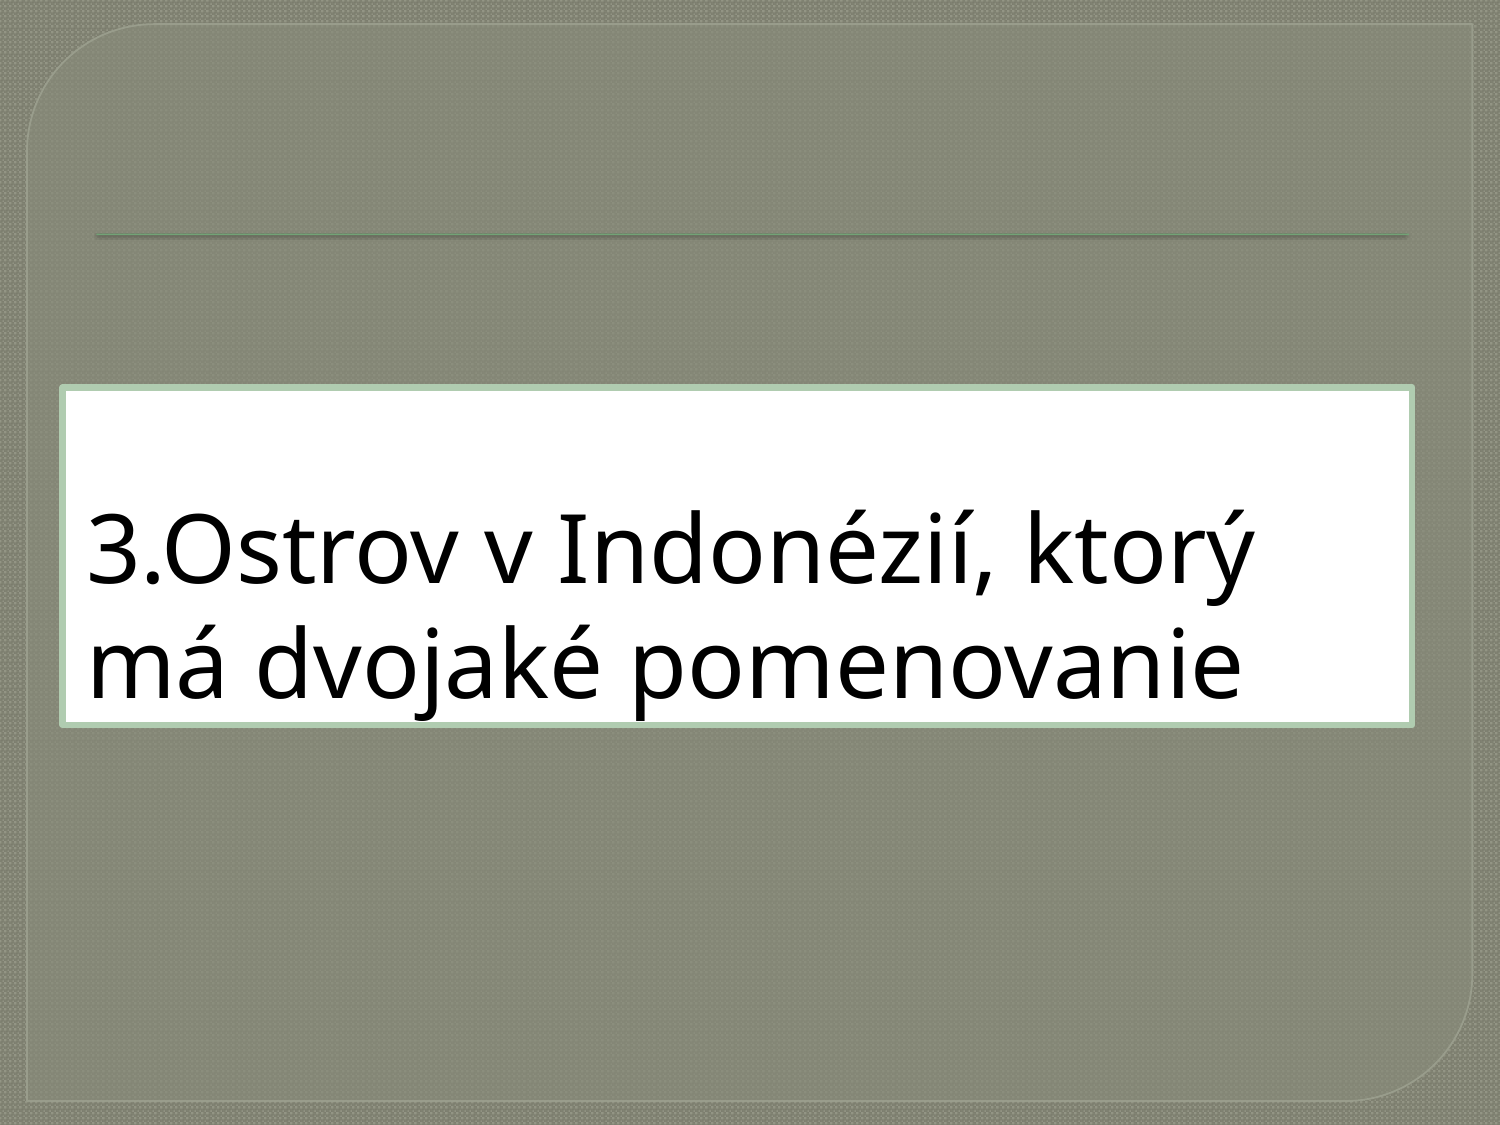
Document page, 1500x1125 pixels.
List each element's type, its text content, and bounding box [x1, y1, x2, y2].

text_box 3.Ostrov v Indonézií, ktorý má dvojaké pomenovanie [59, 384, 1415, 728]
